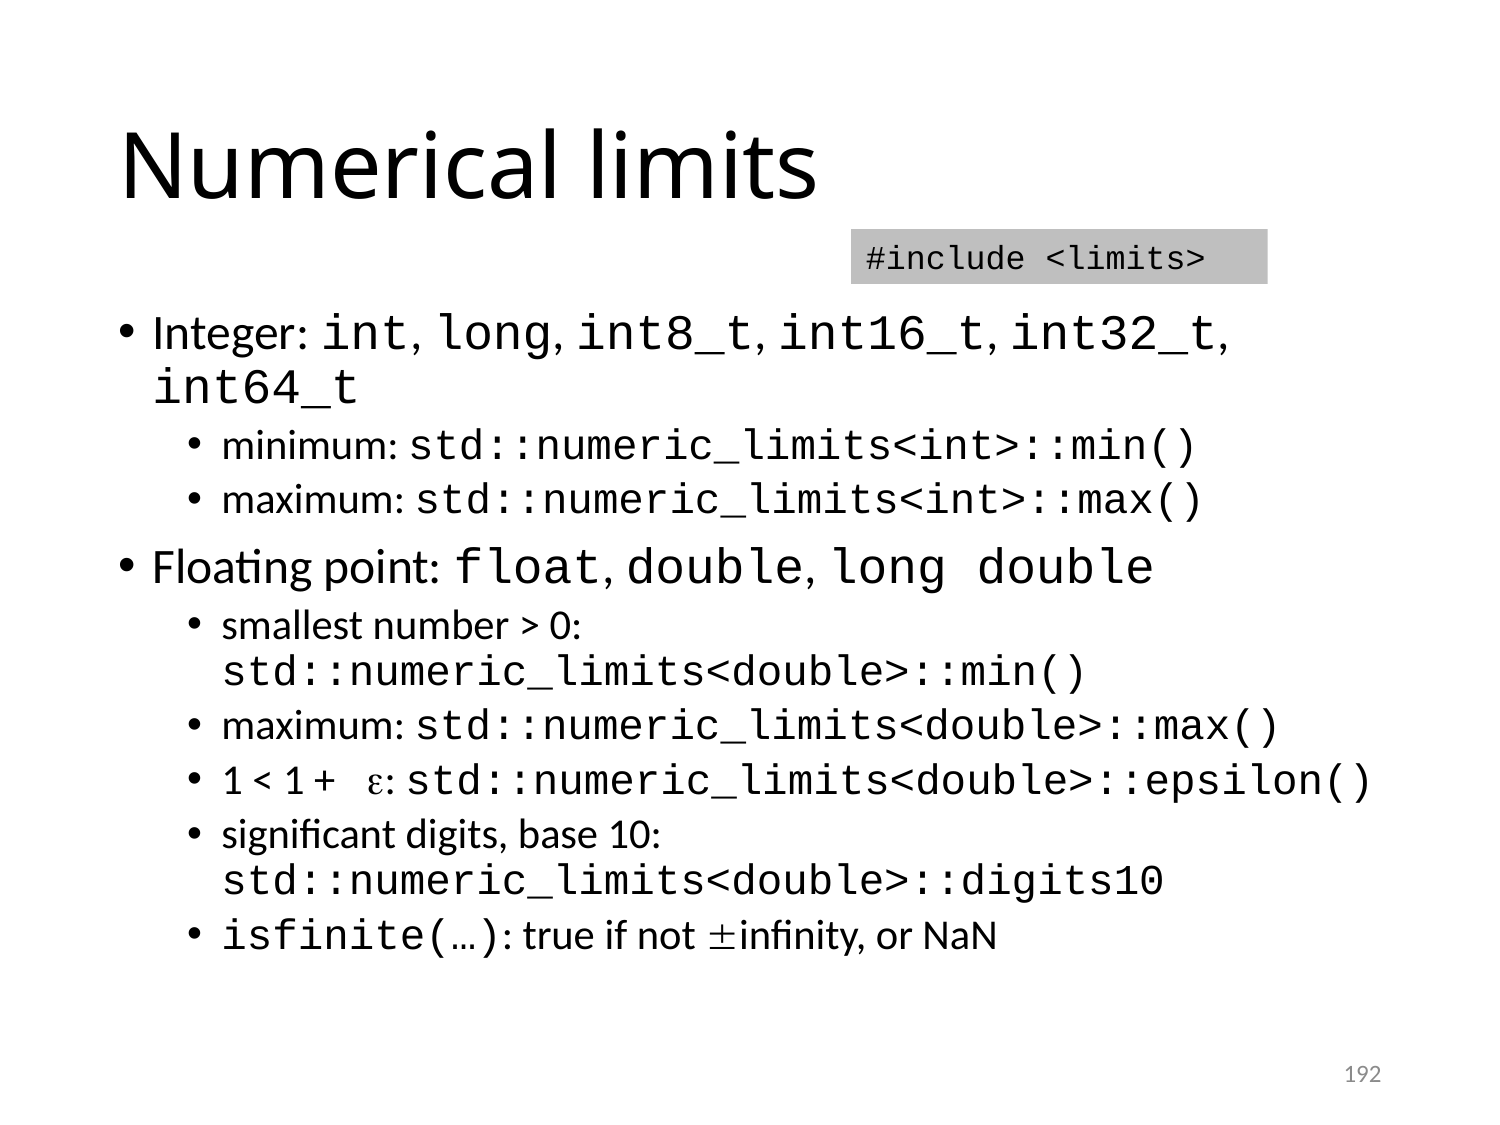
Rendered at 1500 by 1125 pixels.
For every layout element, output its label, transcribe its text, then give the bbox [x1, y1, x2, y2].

slide_number 192 [1059, 1042, 1397, 1103]
title Numerical limits [103, 59, 1397, 278]
text_box #include <limits> [851, 229, 1268, 284]
list Integer: int, long, int8_t, int16_t, int32_t, int64_t minimum: std::numeric_limits<int>::min() maximum: std::numeric_limits<int>::max() Floating point: float, double, long double smallest number > 0: std::numeric_limits<double>::min() maximum: std::numeric_limits<double>::max() 1 < 1 + : std::numeric_limits<double>::epsilon() significant digits, base 10: std::numeric_limits<double>::digits10 isfinite(…): true if not infinity, or NaN [103, 299, 1397, 1014]
